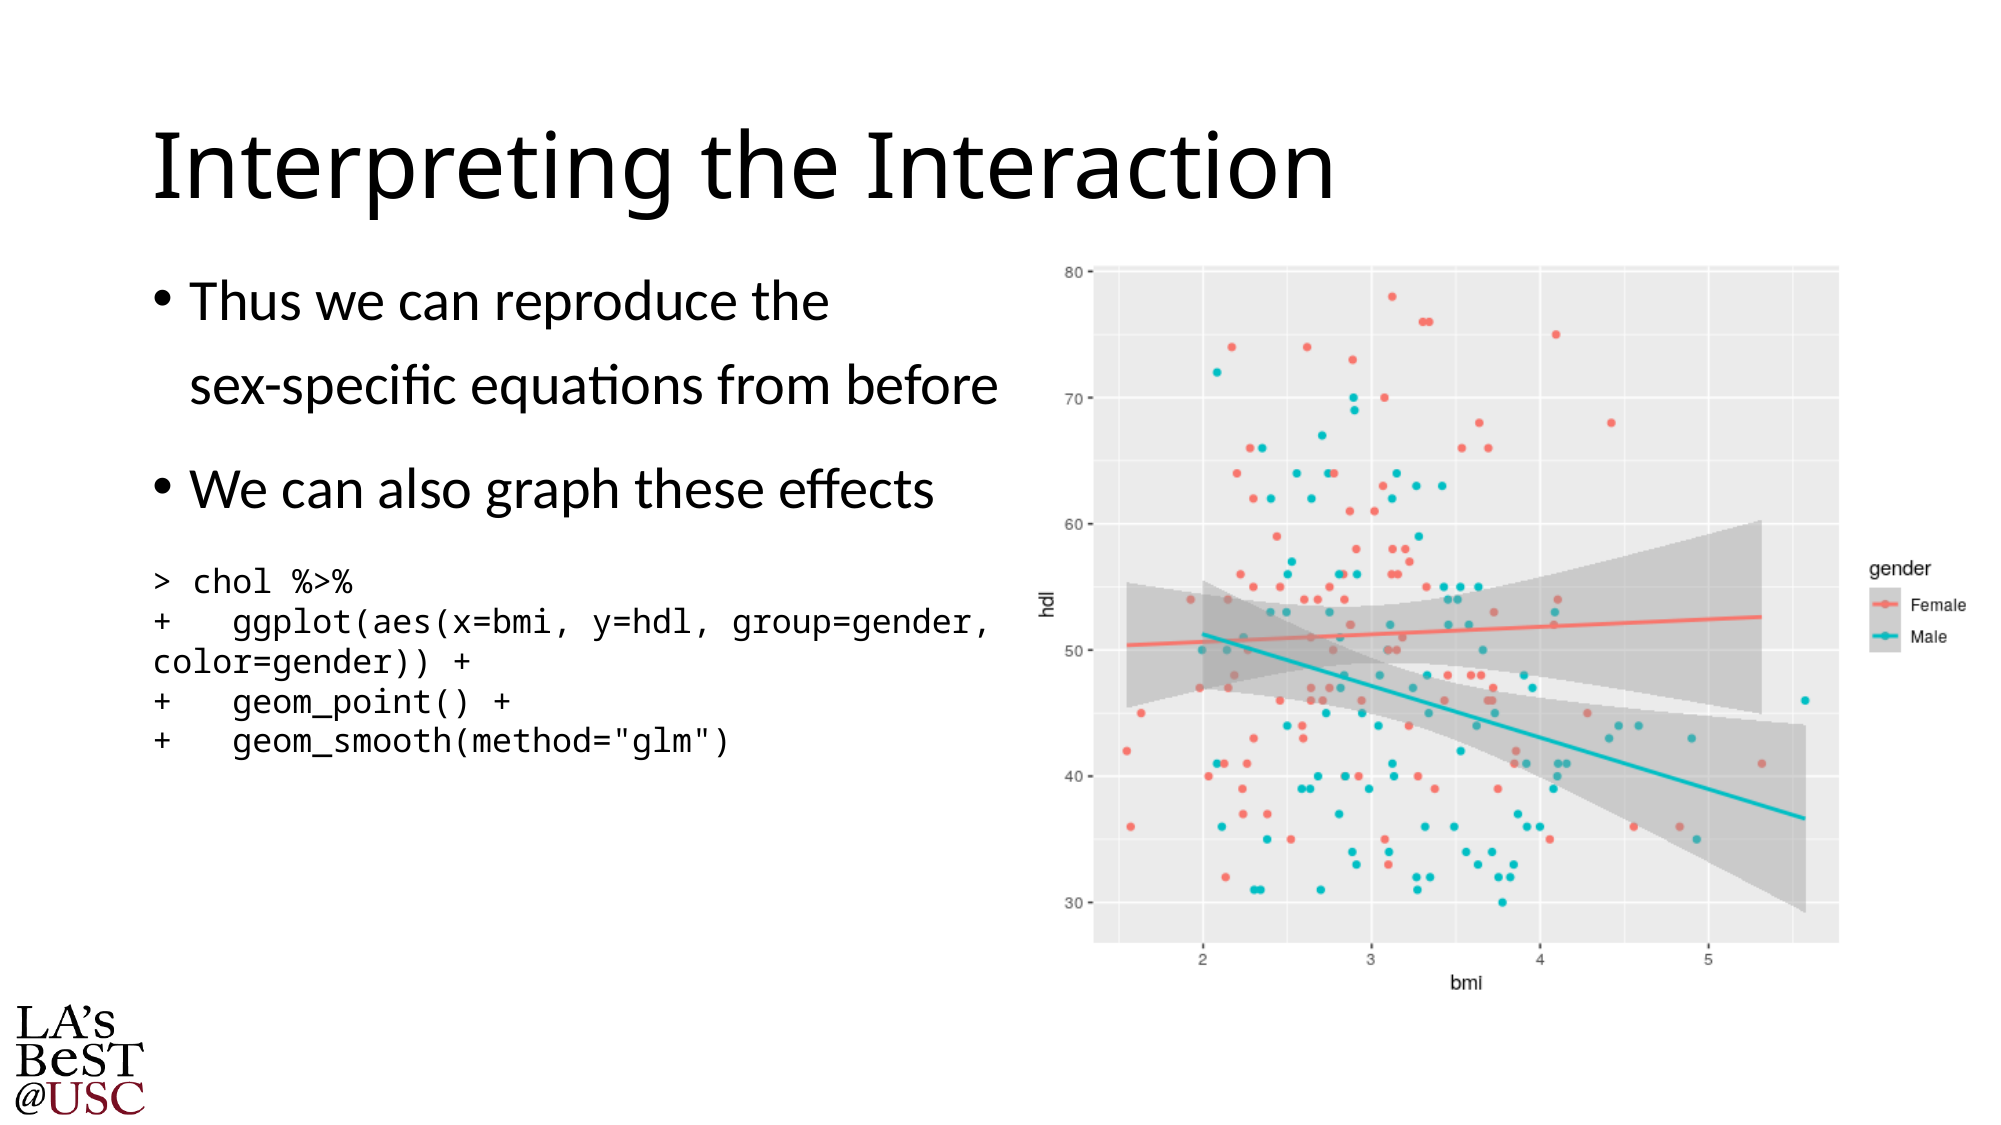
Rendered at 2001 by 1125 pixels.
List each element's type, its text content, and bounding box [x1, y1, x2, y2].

picture [1029, 256, 1988, 1005]
picture [12, 999, 150, 1120]
title Interpreting the Interaction [137, 59, 1863, 256]
list Thus we can reproduce the sex-specific equations from before We can also graph these effects > chol %>% + ggplot(aes(x=bmi, y=hdl, group=gender, color=gender)) + + geom_point() + + geom_smooth(method="glm") [137, 240, 1130, 1098]
